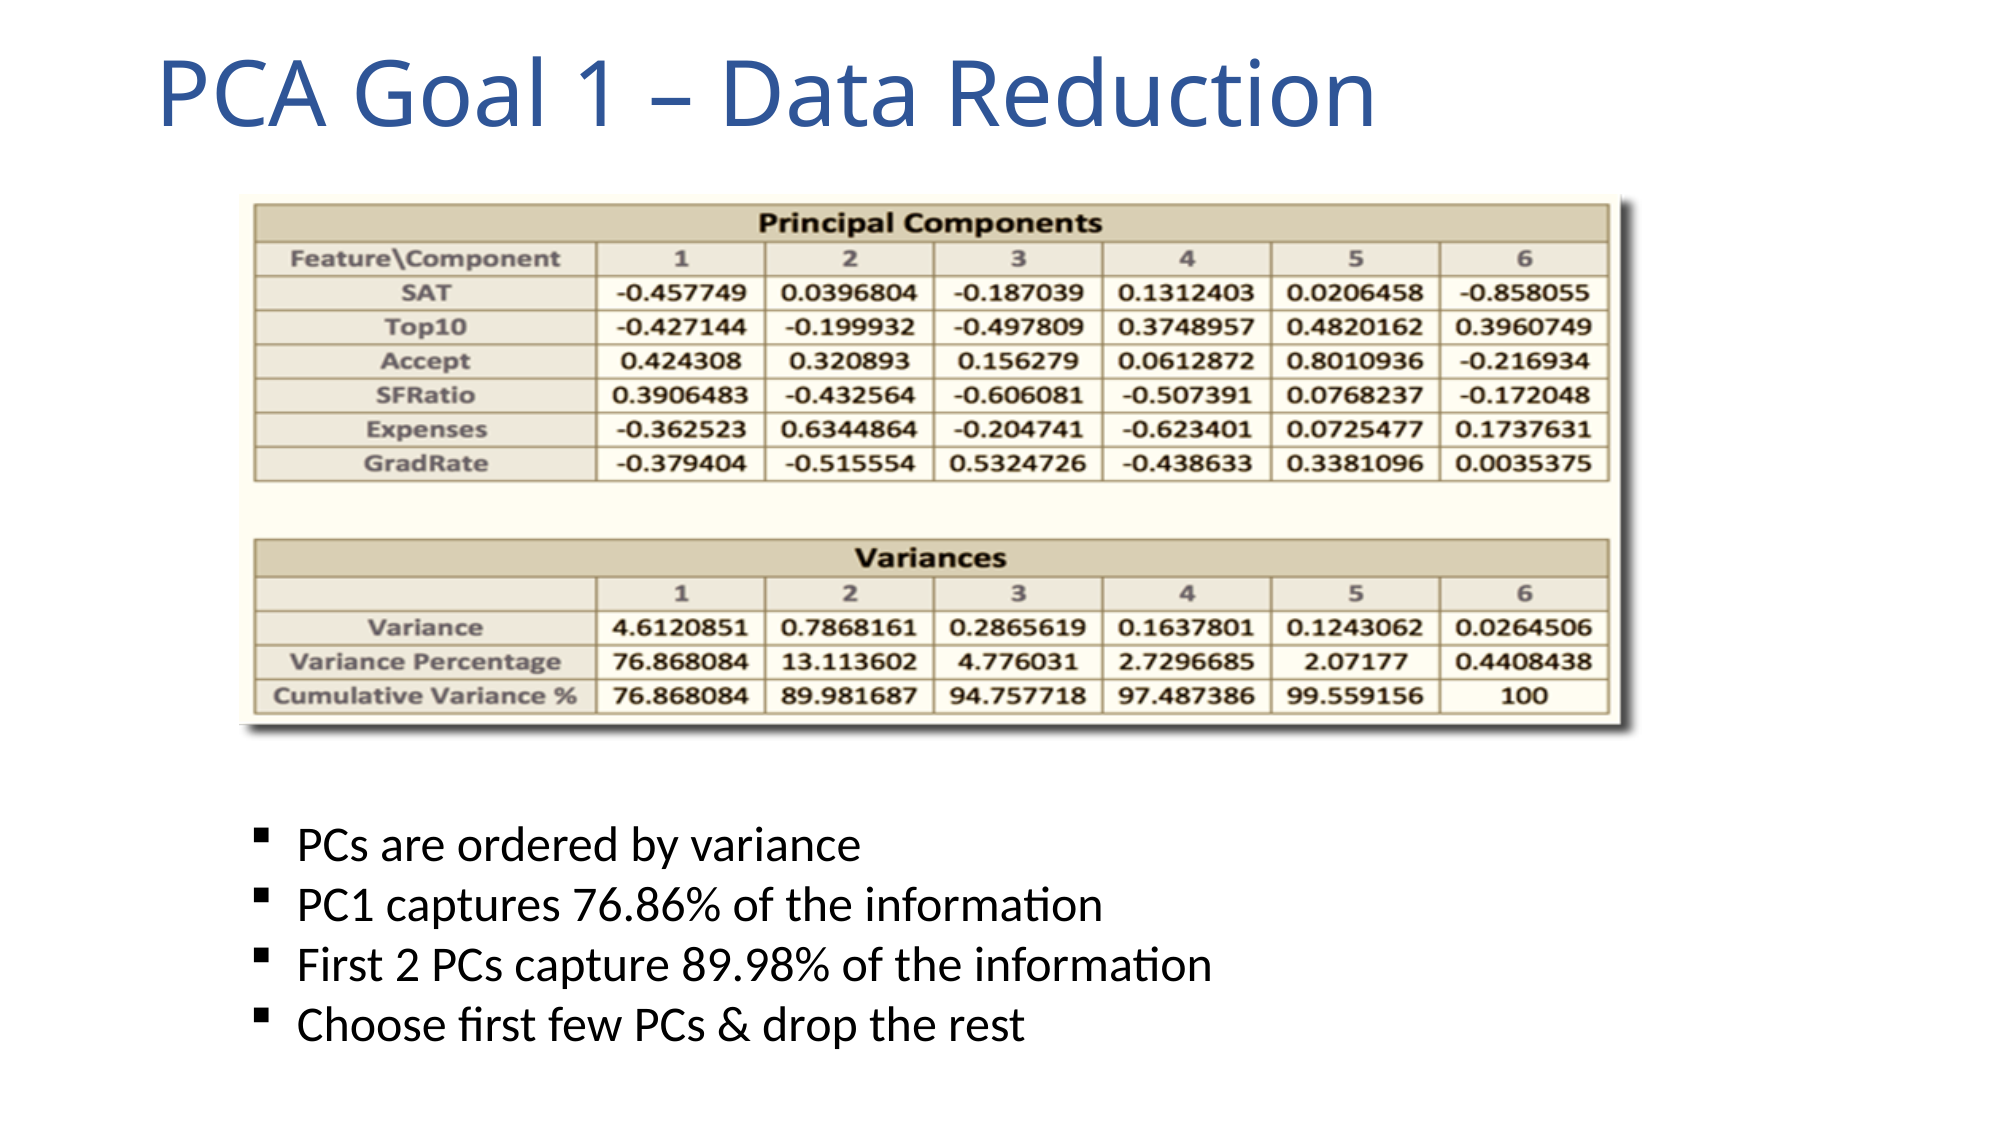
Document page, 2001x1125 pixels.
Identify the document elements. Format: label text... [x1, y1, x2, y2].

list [239, 194, 1642, 741]
title PCA Goal 1 – Data Reduction [140, 31, 1860, 163]
text_box PCs are ordered by variance PC1 captures 76.86% of the information First 2 PCs capture 89.98% of the information Choose first few PCs & drop the rest [235, 804, 1759, 1059]
